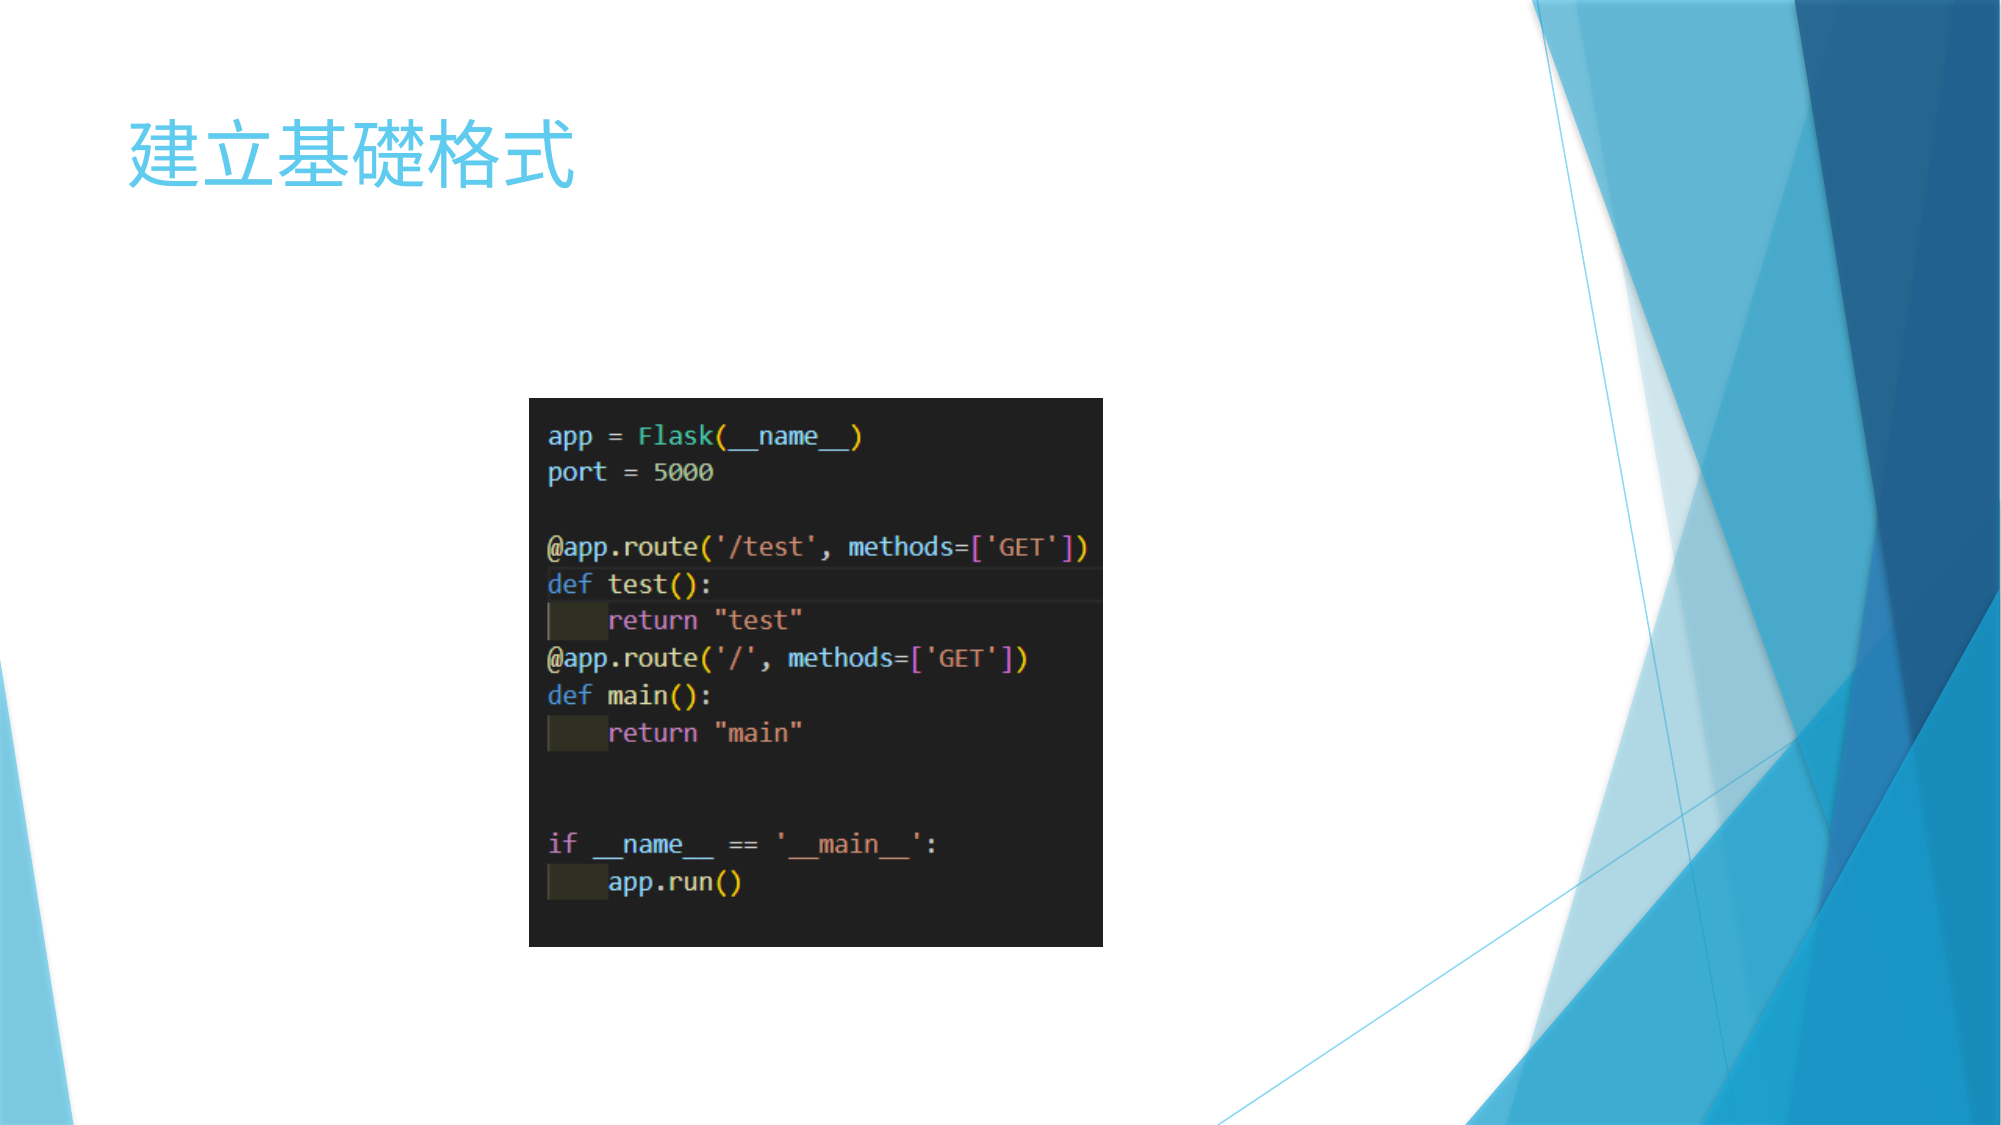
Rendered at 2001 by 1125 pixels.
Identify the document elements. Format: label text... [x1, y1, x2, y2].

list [528, 397, 1104, 948]
title 建立基礎格式 [111, 99, 1522, 317]
